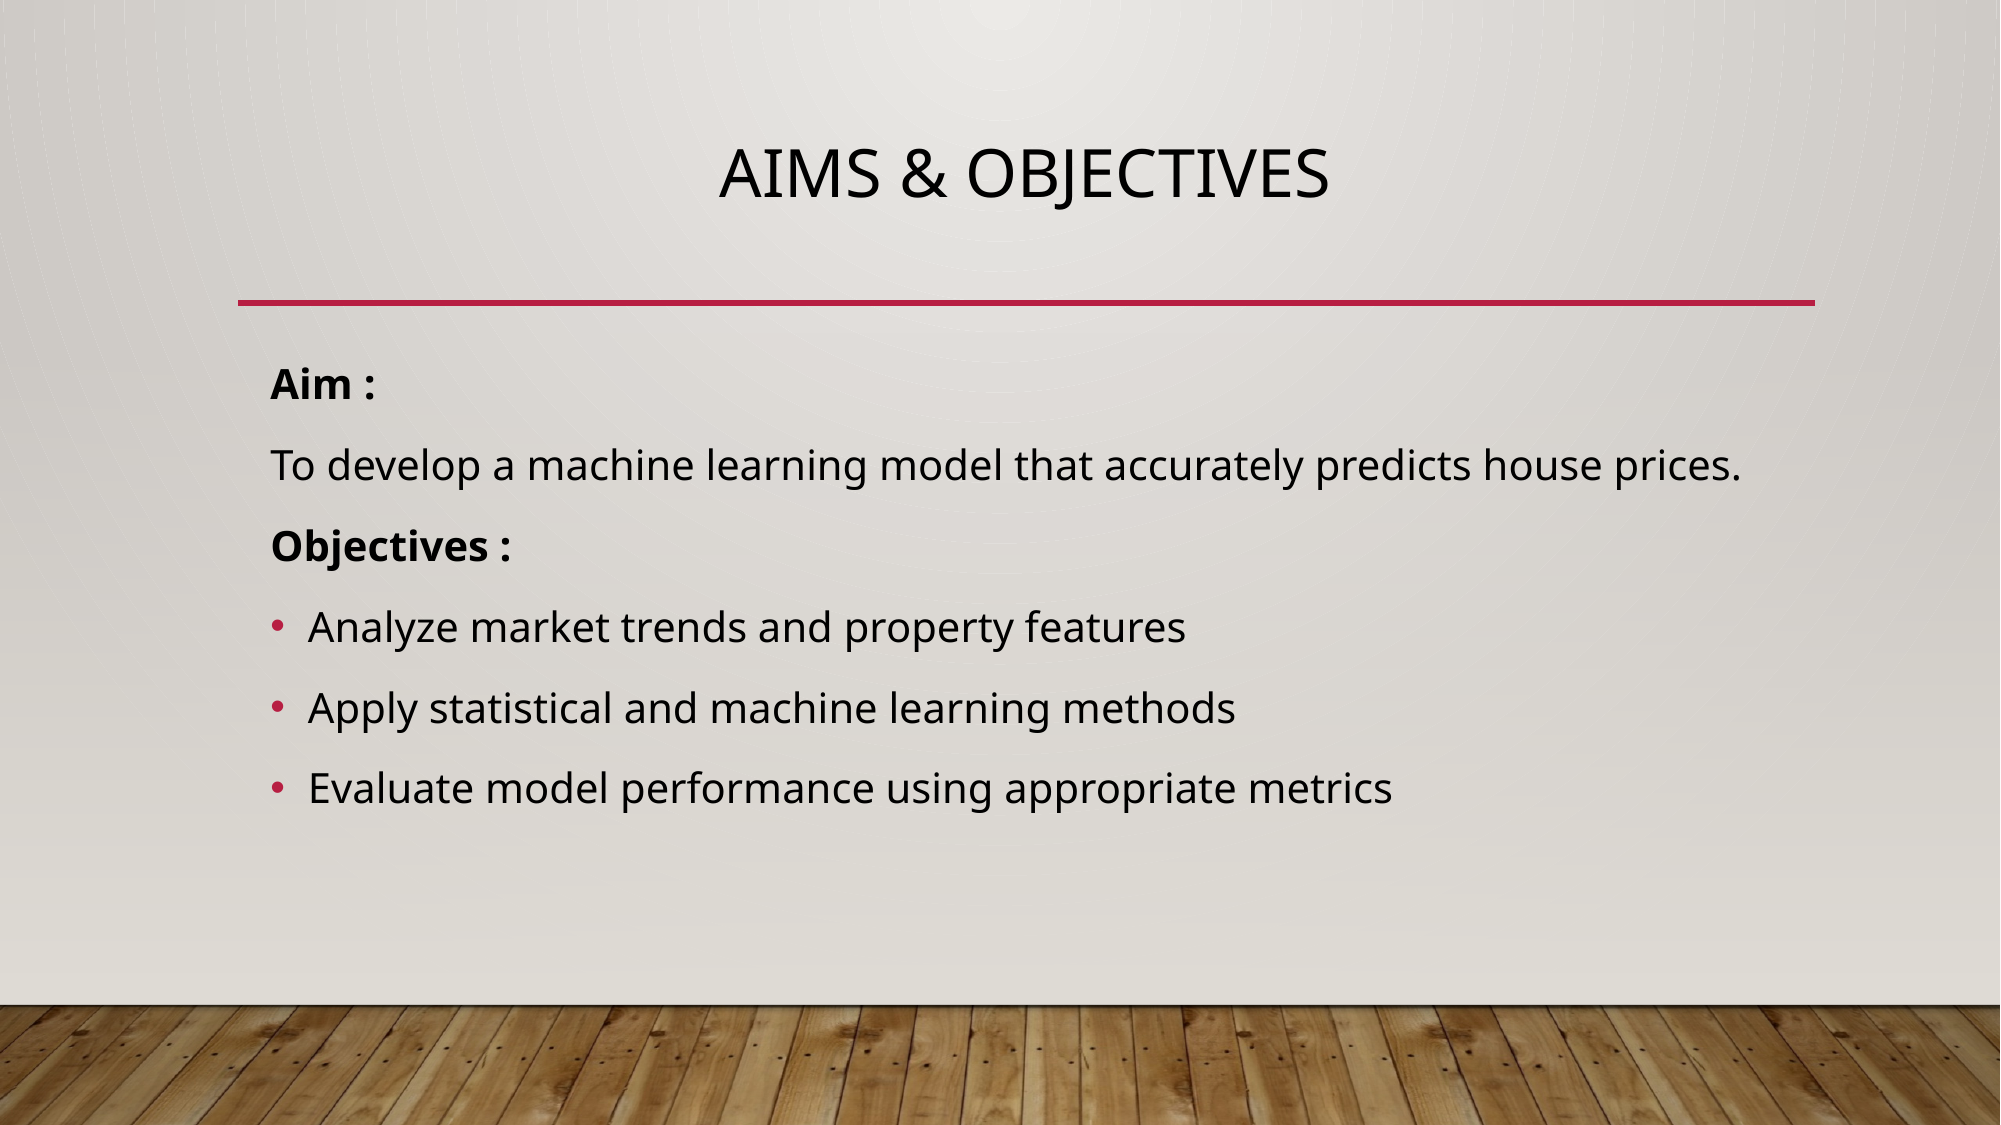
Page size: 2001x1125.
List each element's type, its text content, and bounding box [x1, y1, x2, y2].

list Aim : To develop a machine learning model that accurately predicts house prices. Objectives : Analyze market trends and property features Apply statistical and machine learning methods Evaluate model performance using appropriate metrics [255, 340, 1831, 844]
title Aims & objectives [238, 131, 1814, 305]
picture [0, 1005, 2000, 1125]
